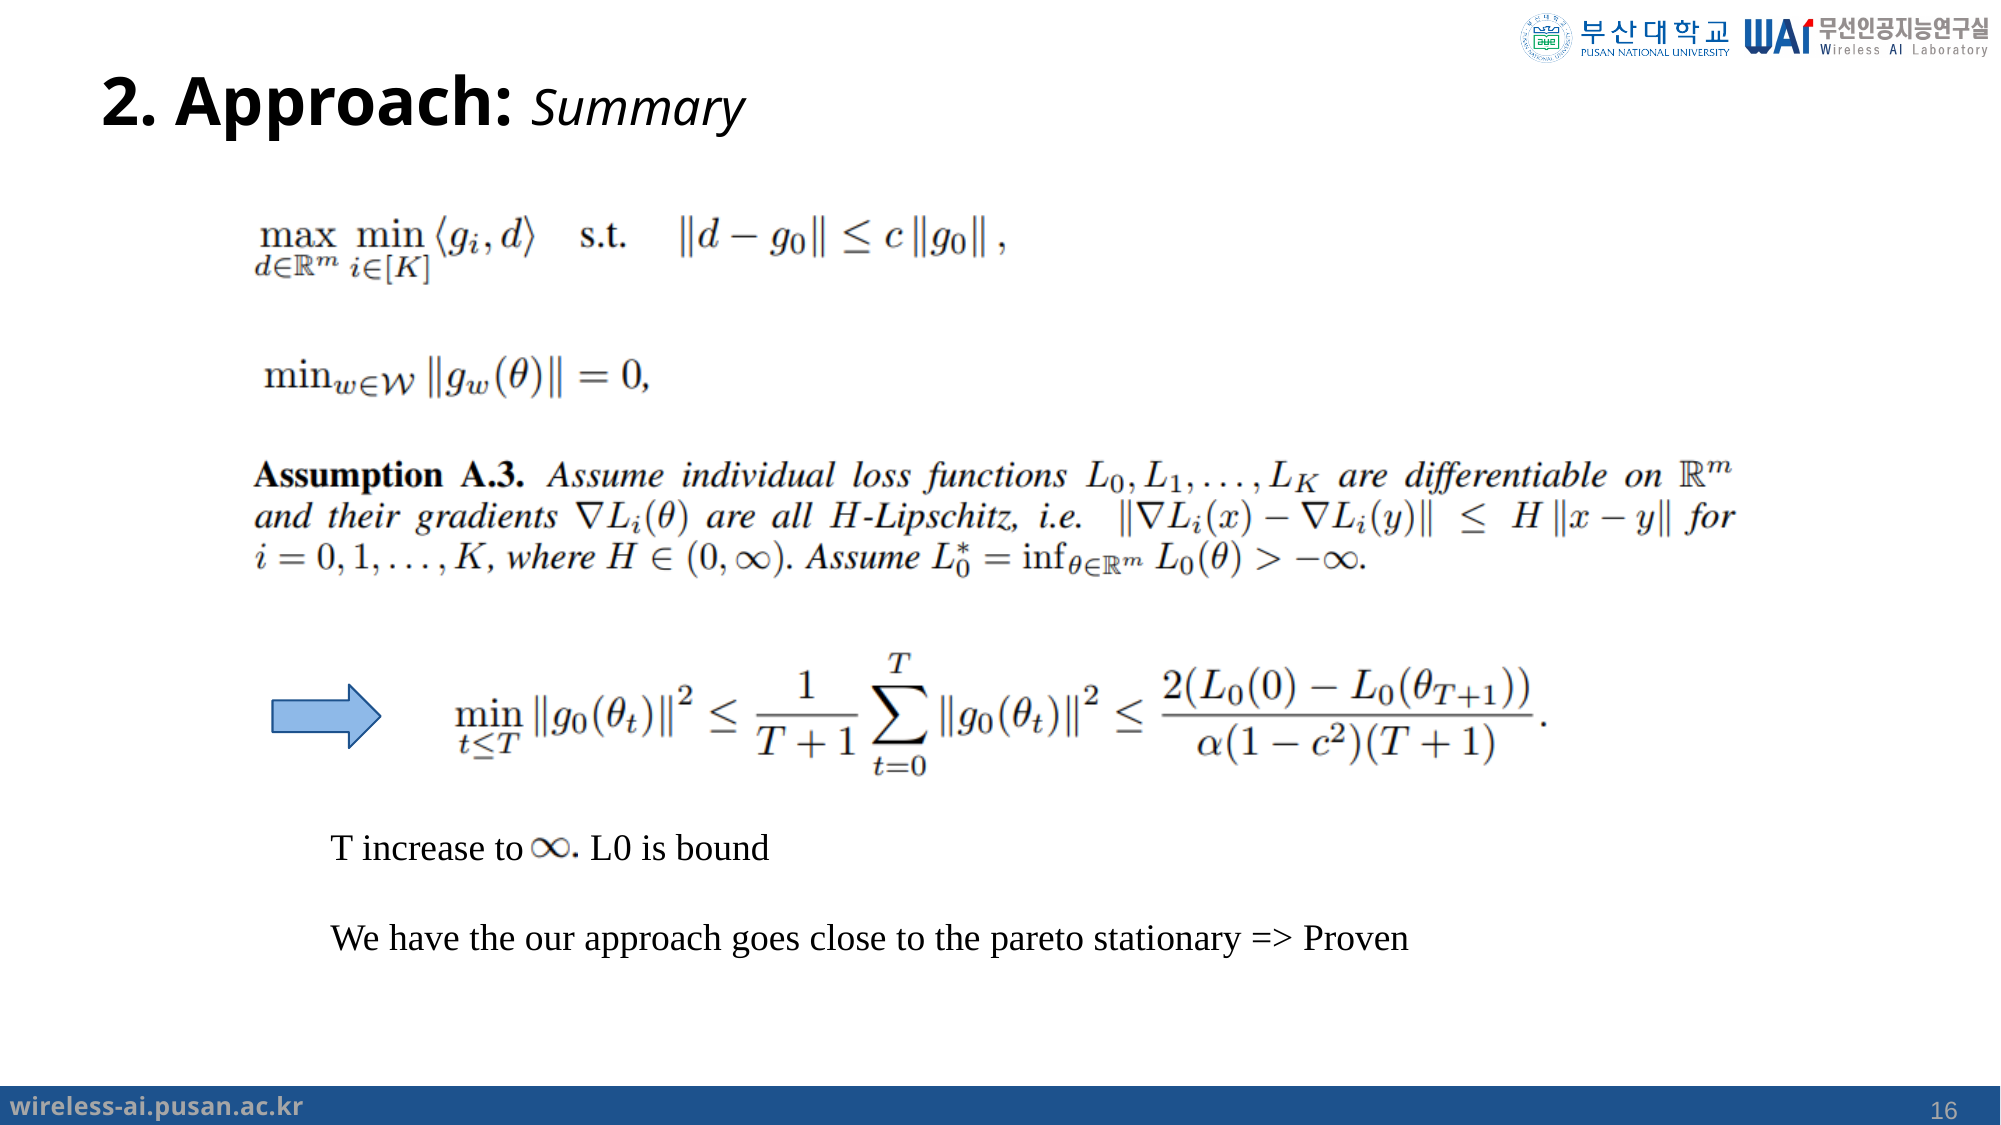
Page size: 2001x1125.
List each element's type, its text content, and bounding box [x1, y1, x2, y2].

picture [529, 830, 578, 862]
picture [216, 192, 1016, 308]
title 2. Approach: Summary [86, 54, 1394, 144]
picture [1518, 12, 1732, 64]
picture [216, 435, 1770, 601]
text_box [272, 684, 381, 749]
picture [256, 345, 654, 414]
picture [1744, 16, 1989, 58]
slide_number 16 [1884, 1086, 2000, 1125]
text_box T increase to L0 is bound We have the our approach goes close to the pareto stationary => Proven [315, 815, 1474, 966]
picture [402, 642, 1598, 791]
